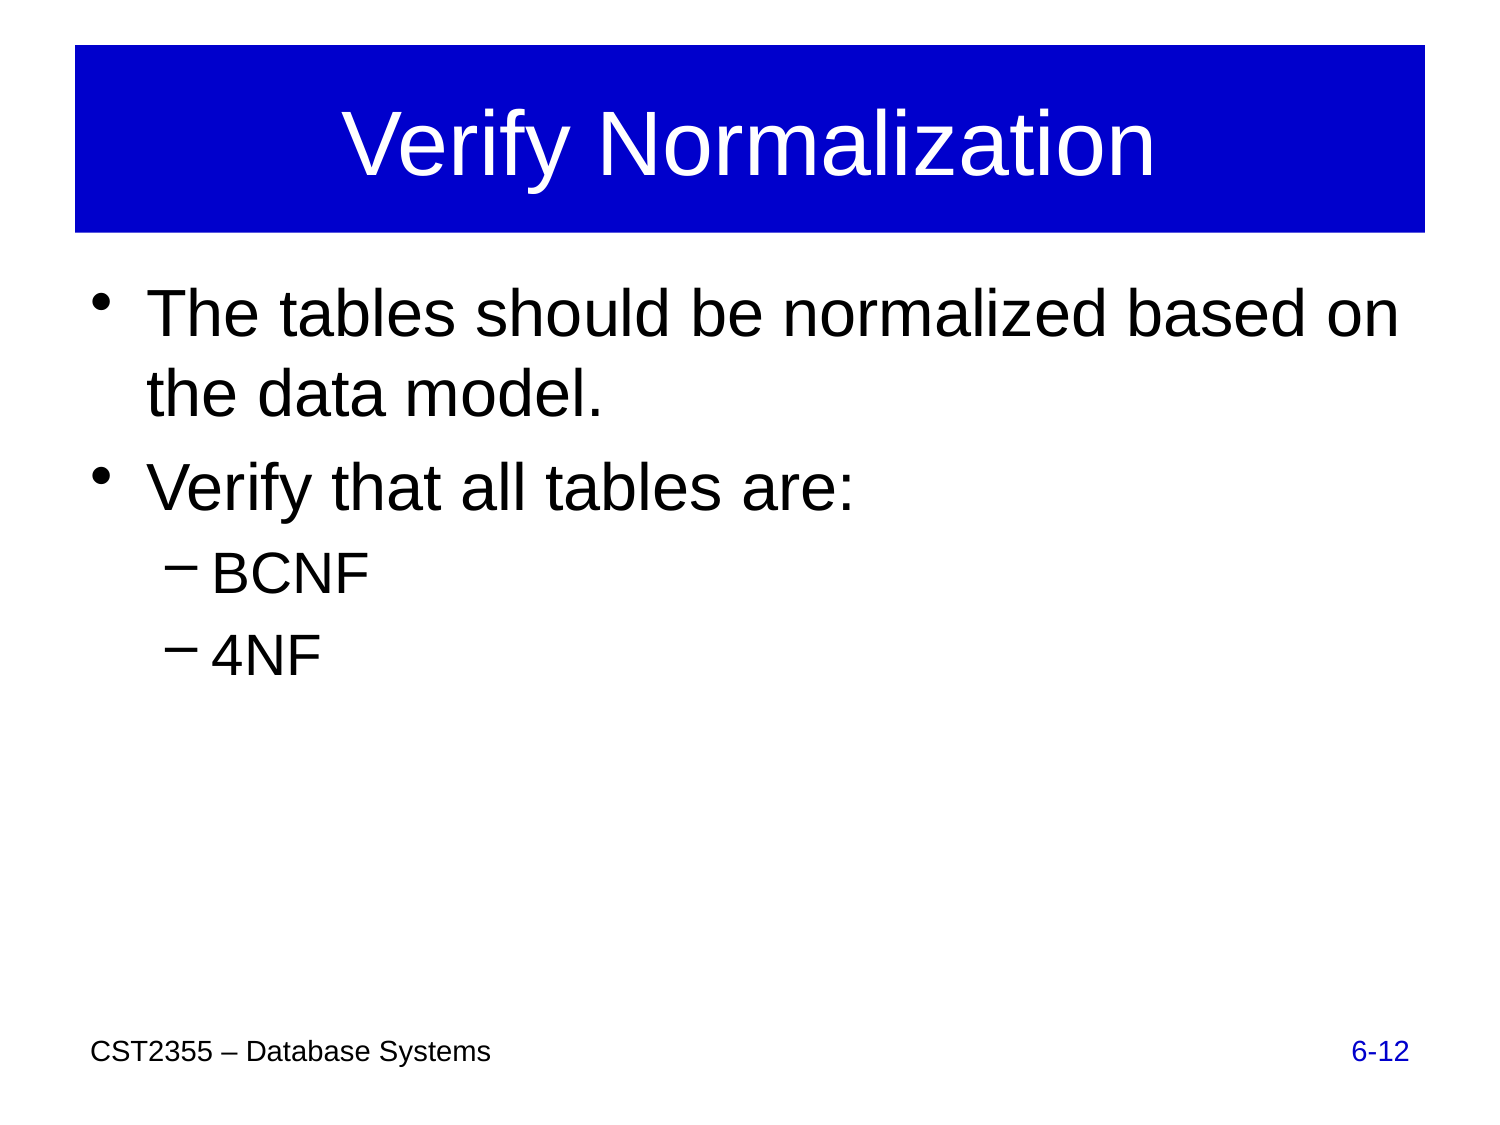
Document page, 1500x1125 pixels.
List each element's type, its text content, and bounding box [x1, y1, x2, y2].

slide_number 6-12 [1074, 1024, 1426, 1103]
footer CST2355 – Database Systems [74, 1024, 976, 1104]
title Verify Normalization [75, 45, 1425, 233]
list The tables should be normalized based on the data model. Verify that all tables are: BCNF 4NF [75, 262, 1425, 1005]
